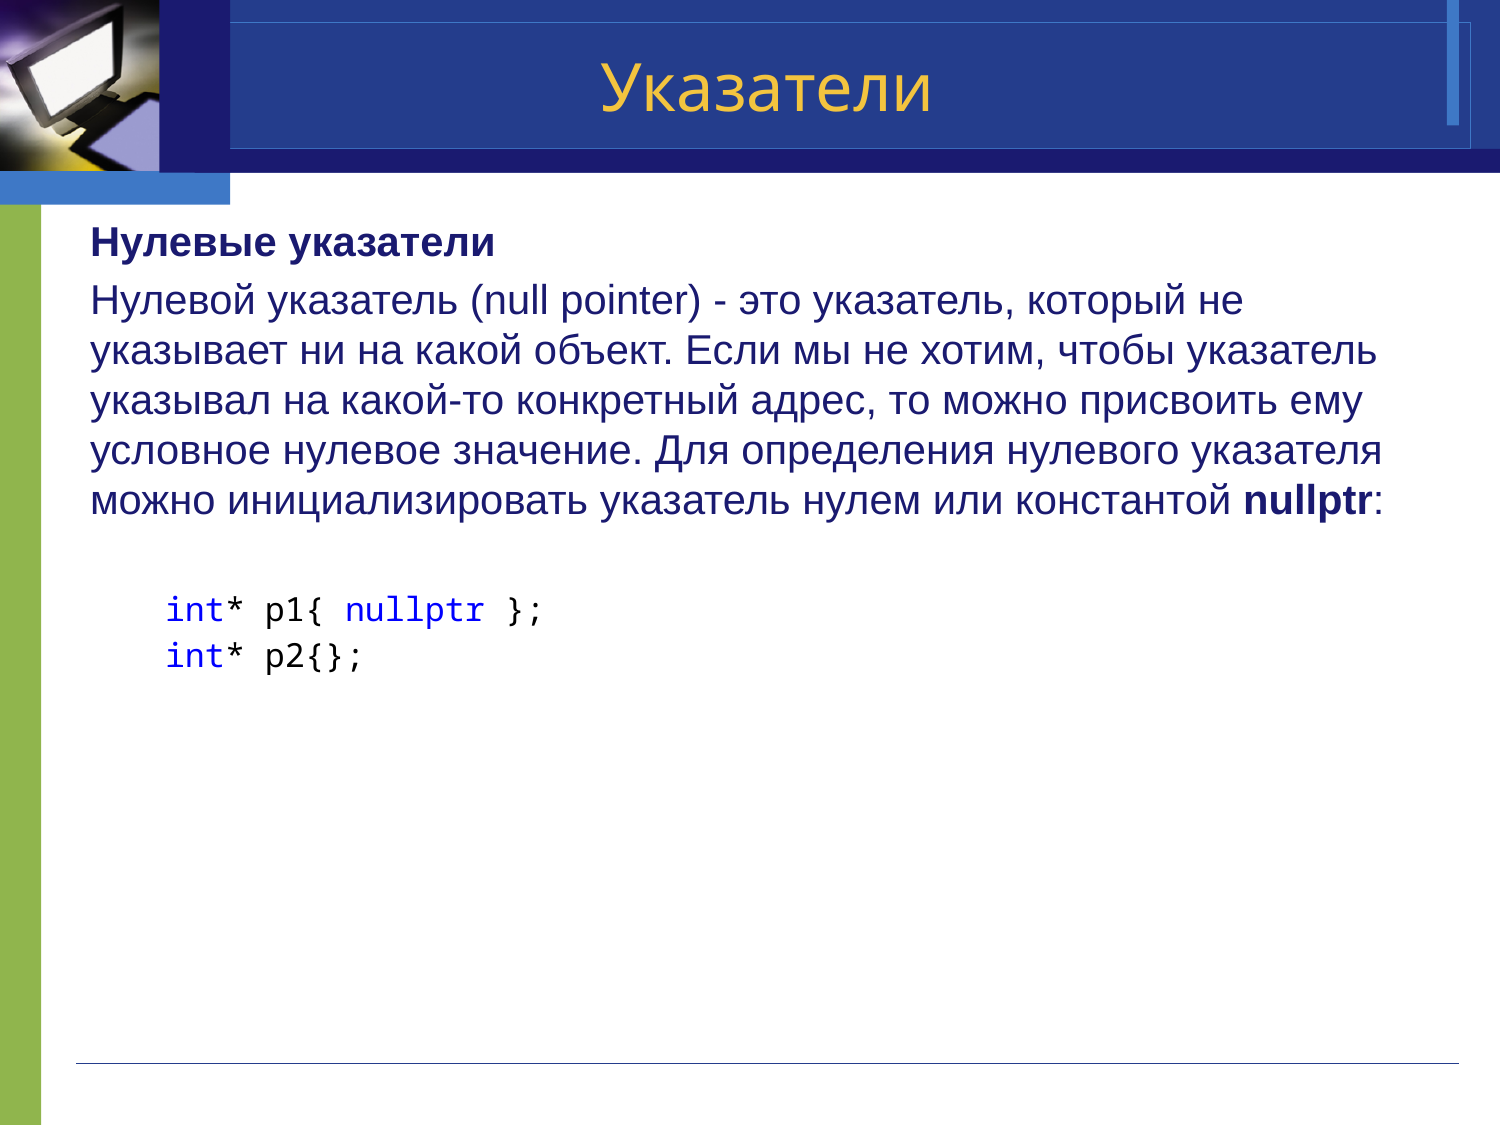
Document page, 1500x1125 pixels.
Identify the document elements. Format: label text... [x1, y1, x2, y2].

picture [0, 0, 159, 171]
title Указатели [122, 38, 1413, 131]
list Нулевые указатели Нулевой указатель (null pointer) - это указатель, который не указывает ни на какой объект. Если мы не хотим, чтобы указатель указывал на какой-то конкретный адрес, то можно присвоить ему условное нулевое значение. Для определения нулевого указателя можно инициализировать указатель нулем или константой nullptr: int* p1{ nullptr }; int* p2{}; [74, 206, 1426, 1069]
